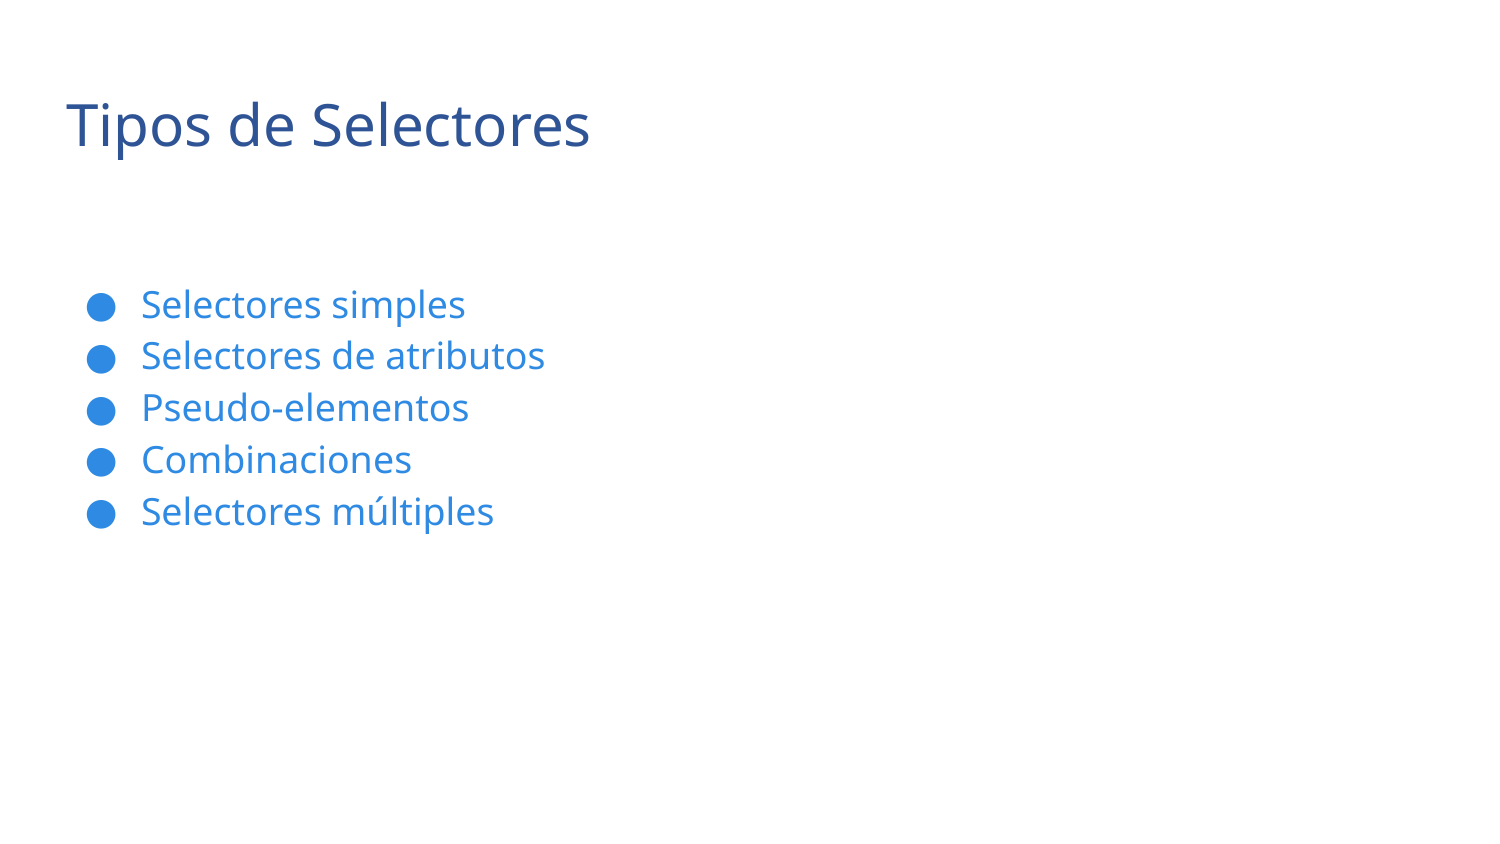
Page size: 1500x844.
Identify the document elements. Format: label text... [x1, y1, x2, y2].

title Tipos de Selectores [51, 72, 1449, 167]
list Selectores simples Selectores de atributos Pseudo-elementos Combinaciones Selectores múltiples [51, 214, 1449, 775]
